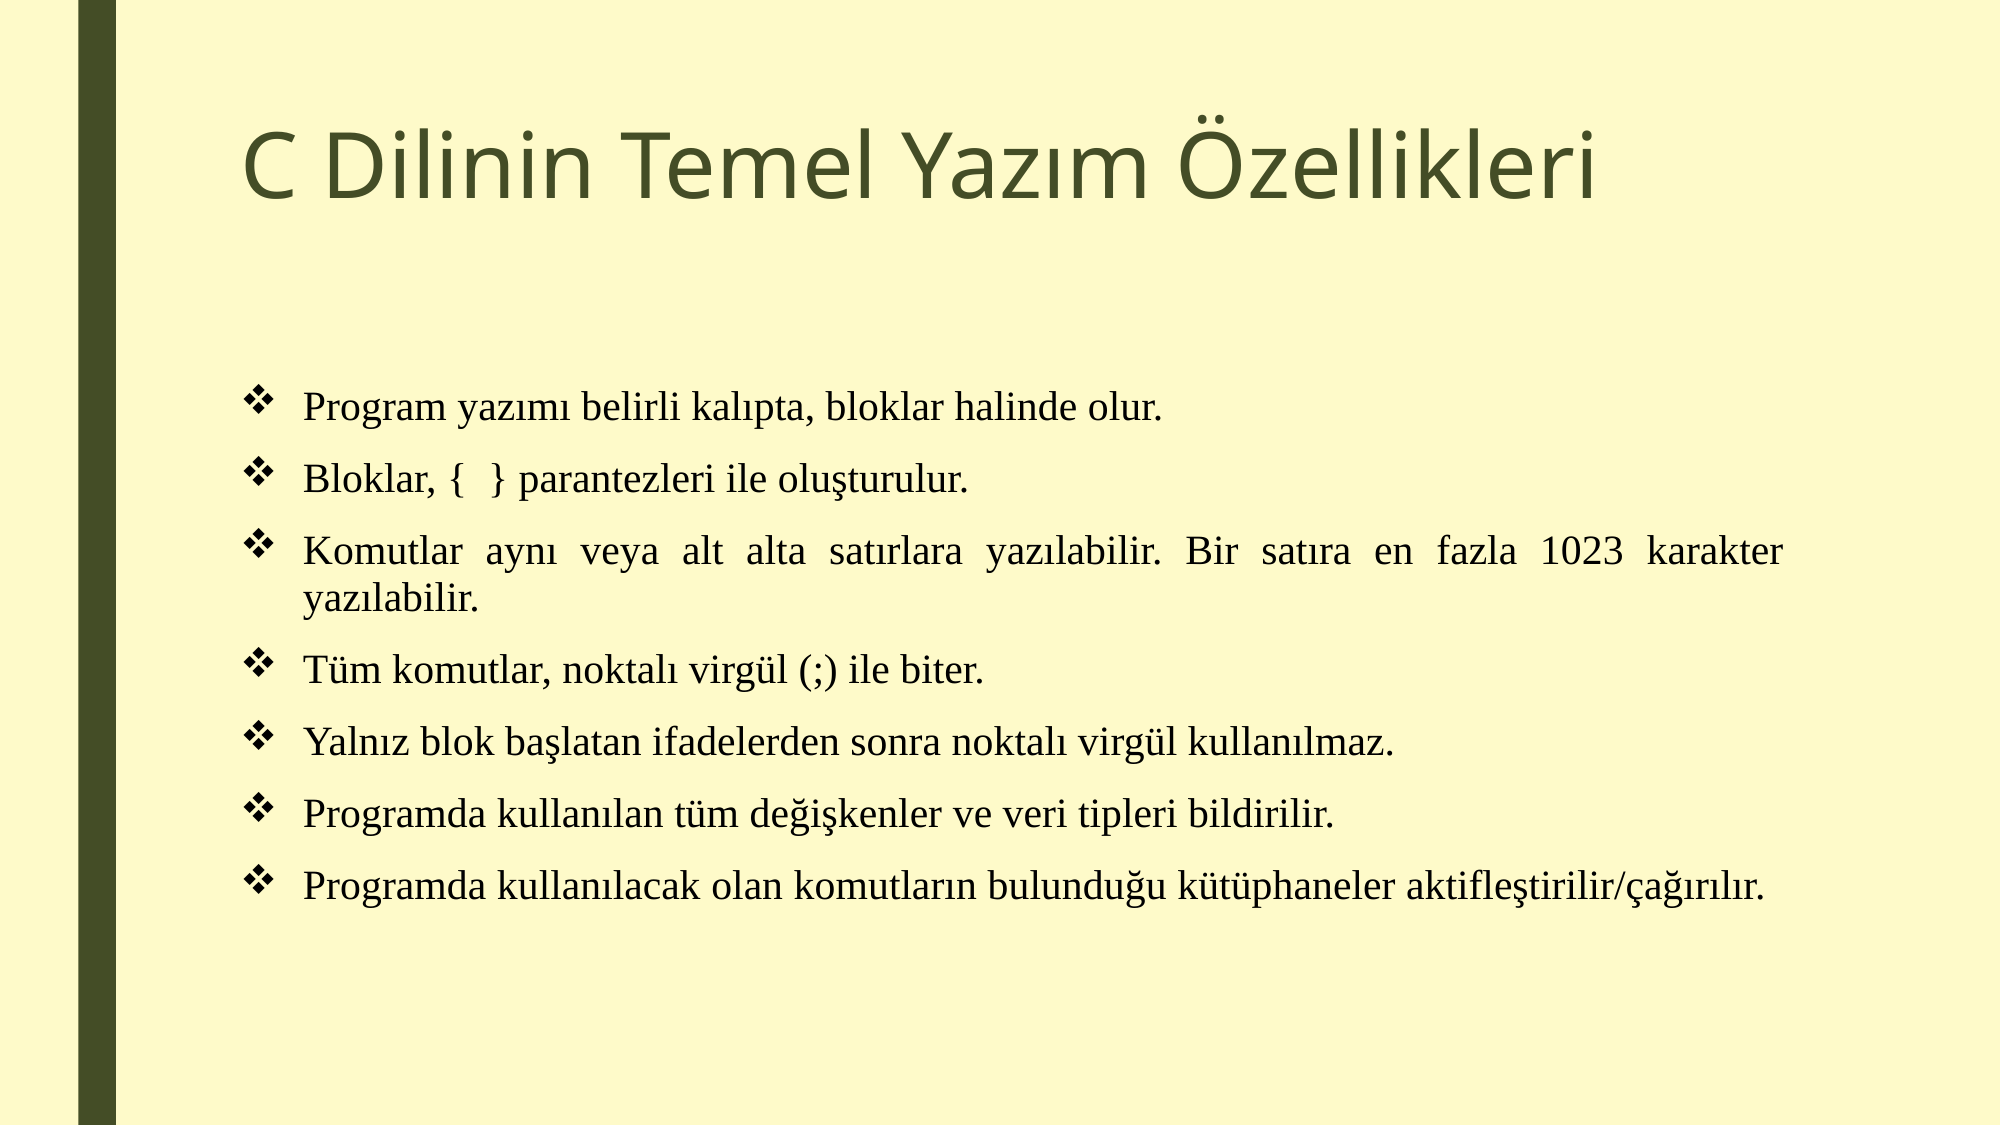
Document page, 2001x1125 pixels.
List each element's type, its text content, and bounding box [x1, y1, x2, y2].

title C Dilinin Temel Yazım Özellikleri [225, 112, 1800, 357]
list Program yazımı belirli kalıpta, bloklar halinde olur. Bloklar, { } parantezleri ile oluşturulur. Komutlar aynı veya alt alta satırlara yazılabilir. Bir satıra en fazla 1023 karakter yazılabilir. Tüm komutlar, noktalı virgül (;) ile biter. Yalnız blok başlatan ifadelerden sonra noktalı virgül kullanılmaz. Programda kullanılan tüm değişkenler ve veri tipleri bildirilir. Programda kullanılacak olan komutların bulunduğu kütüphaneler aktifleştirilir/çağırılır. [225, 375, 1800, 963]
